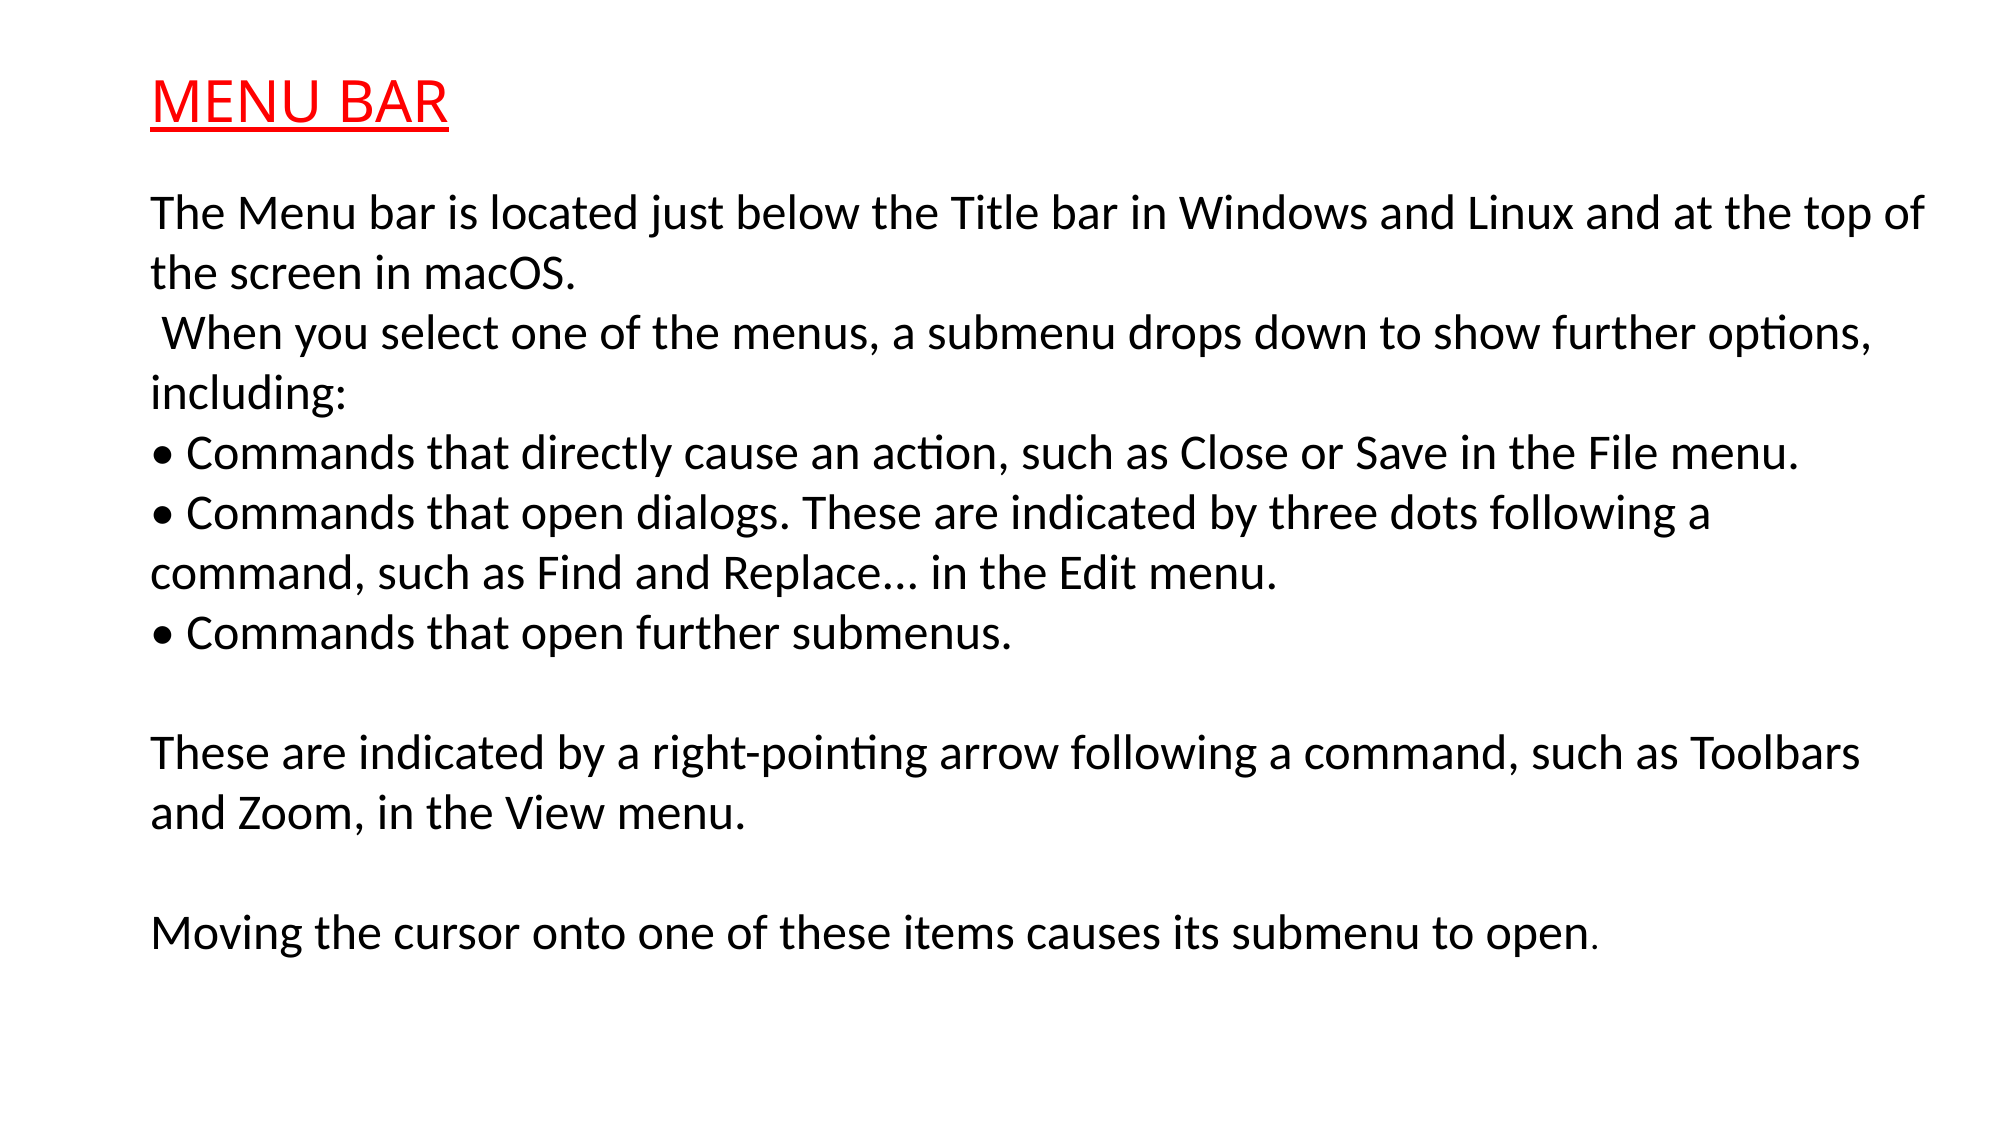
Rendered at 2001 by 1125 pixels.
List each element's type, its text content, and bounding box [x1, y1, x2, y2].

text_box MENU BAR The Menu bar is located just below the Title bar in Windows and Linux and at the top of the screen in macOS. When you select one of the menus, a submenu drops down to show further options, including: • Commands that directly cause an action, such as Close or Save in the File menu. • Commands that open dialogs. These are indicated by three dots following a command, such as Find and Replace... in the Edit menu. • Commands that open further submenus. These are indicated by a right-pointing arrow following a command, such as Toolbars and Zoom, in the View menu. Moving the cursor onto one of these items causes its submenu to open. [135, 57, 1946, 967]
